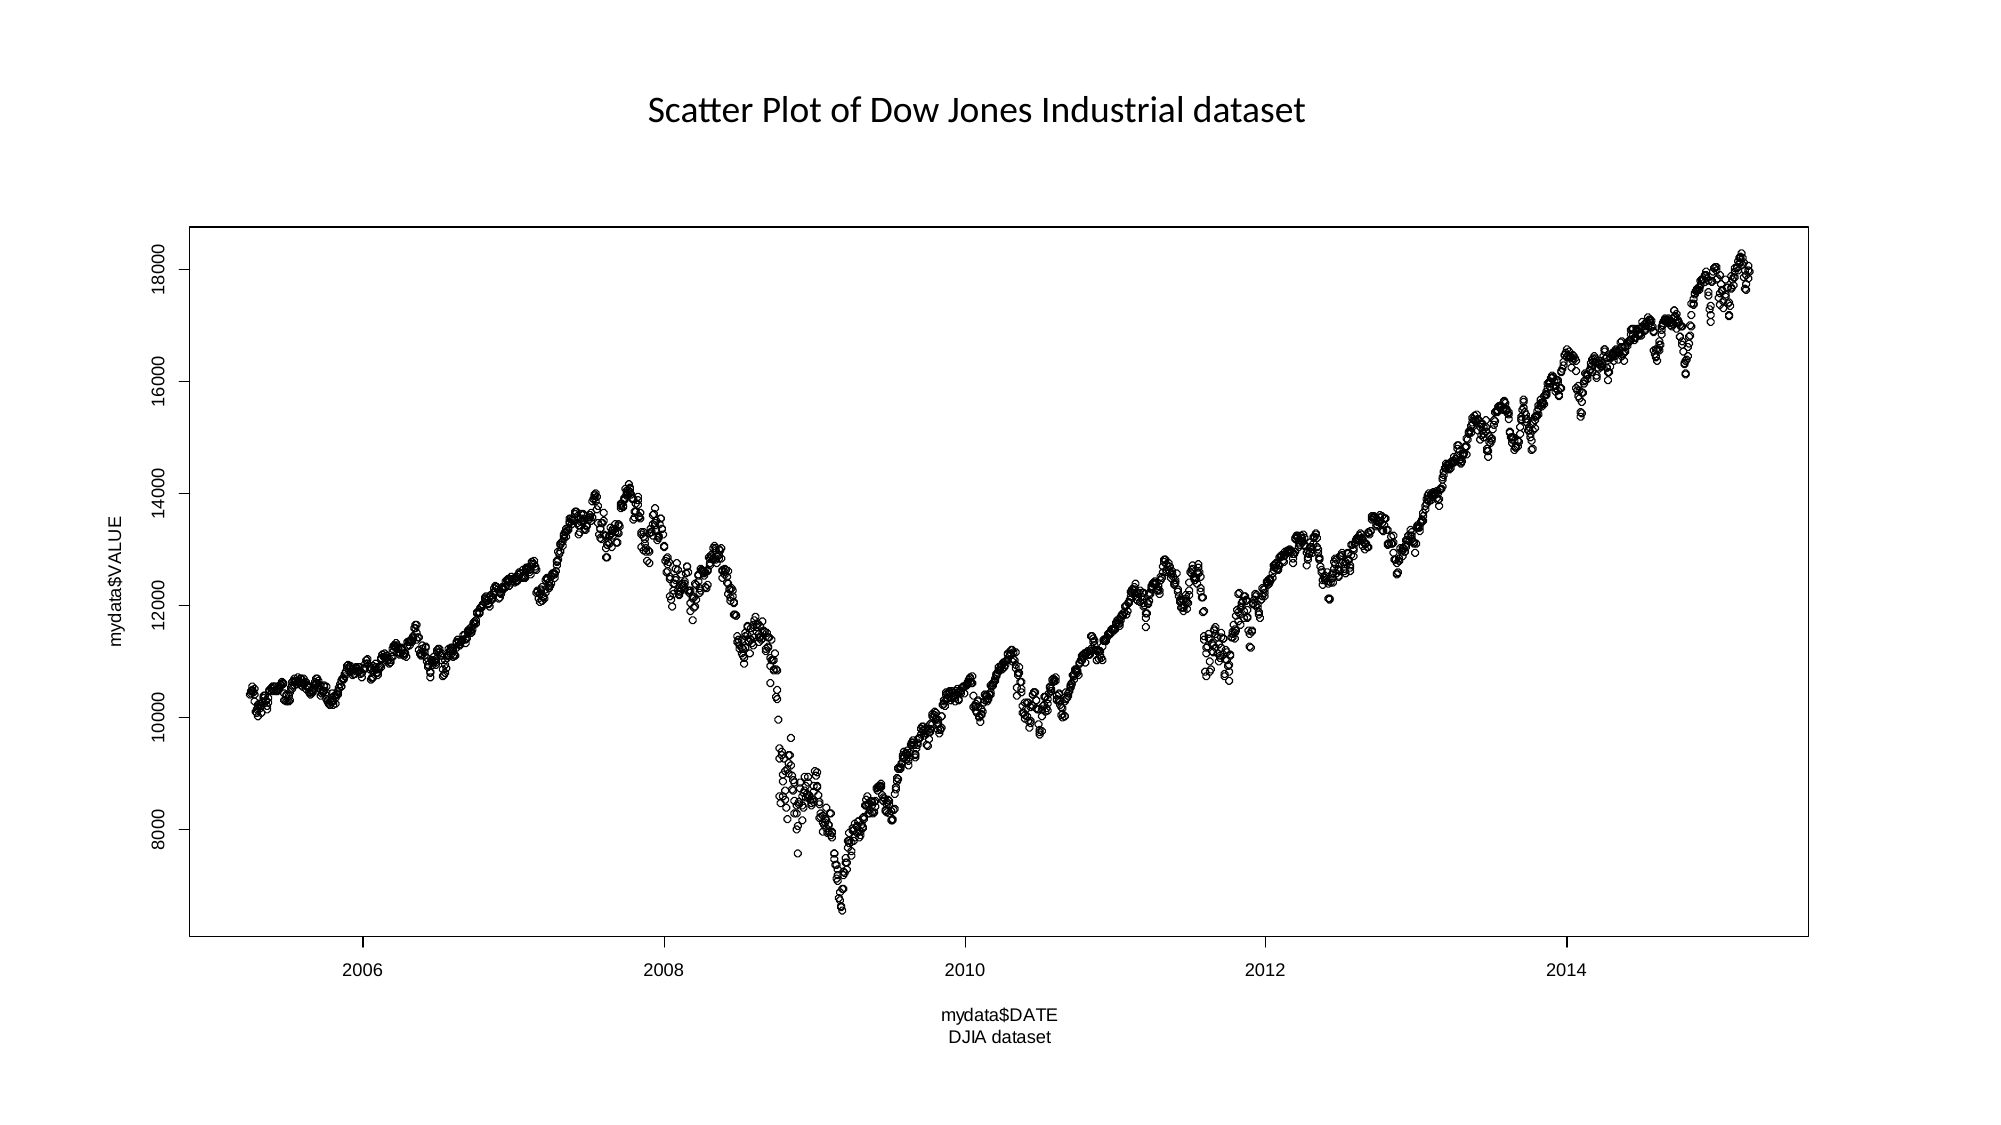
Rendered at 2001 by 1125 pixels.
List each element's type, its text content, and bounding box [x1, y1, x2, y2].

picture [100, 137, 1855, 1048]
text_box Scatter Plot of Dow Jones Industrial dataset [633, 77, 1322, 137]
